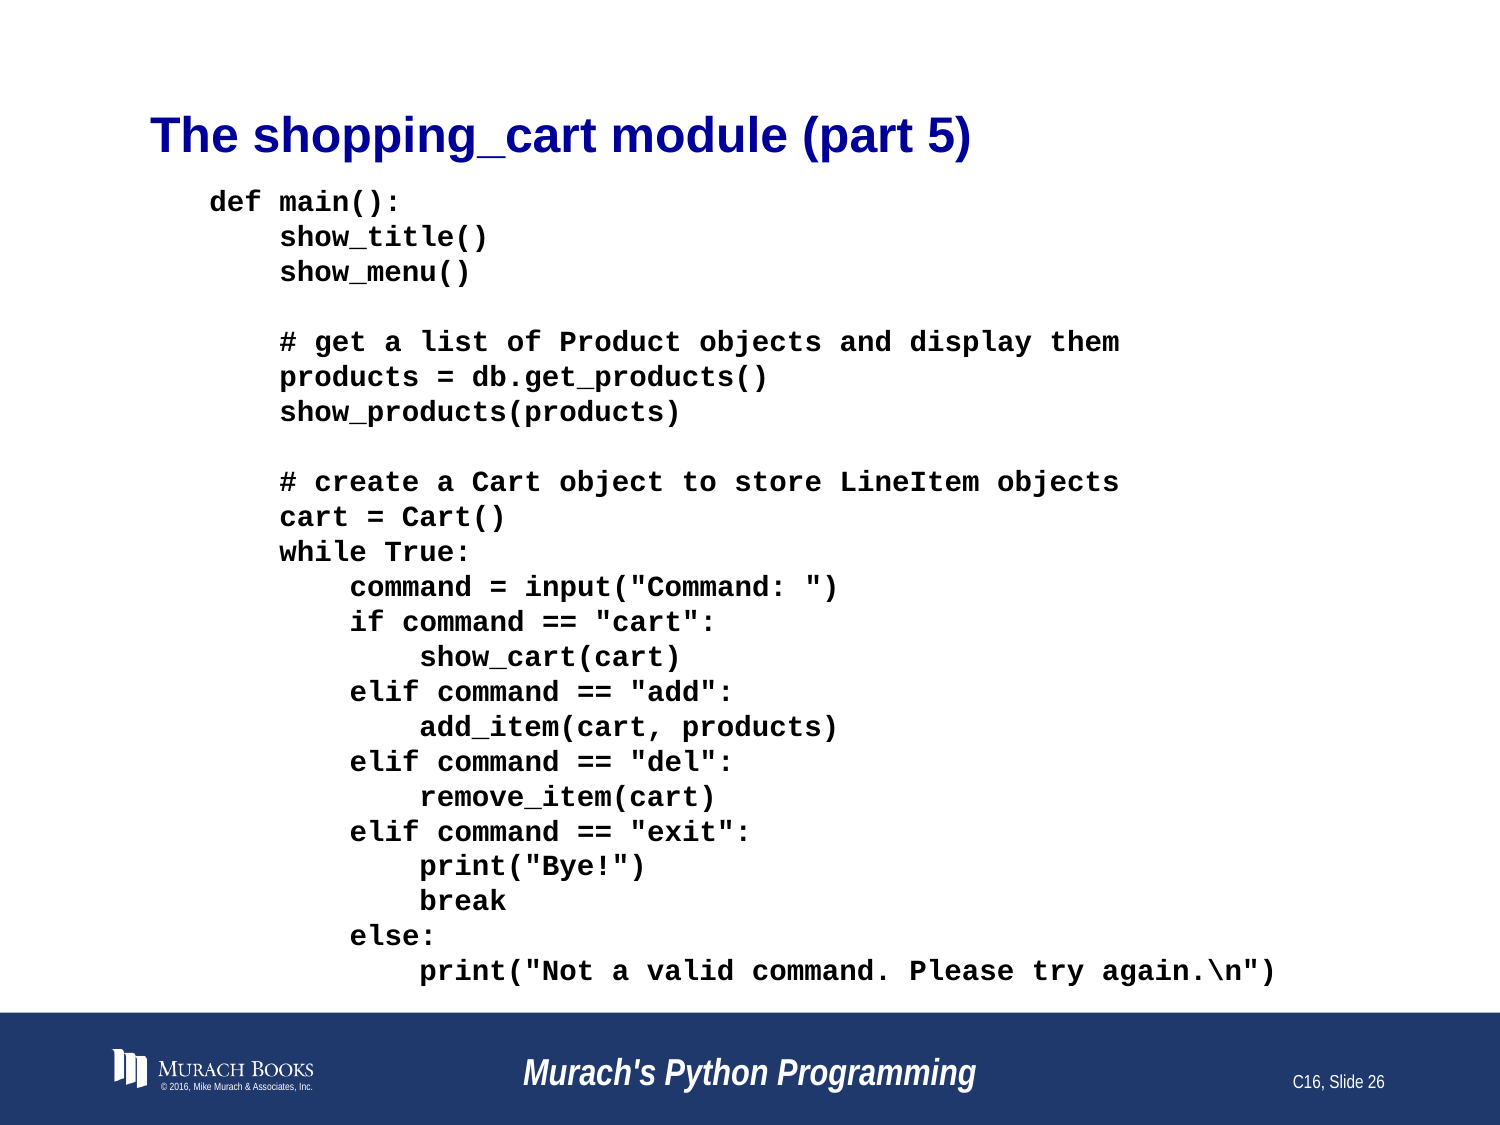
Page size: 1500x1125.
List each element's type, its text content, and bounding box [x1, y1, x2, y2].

title The shopping_cart module (part 5) [150, 102, 1350, 164]
footer © 2016, Mike Murach & Associates, Inc. [12, 1025, 463, 1100]
slide_number C16, Slide 26 [1087, 1025, 1400, 1100]
list def main(): show_title() show_menu() # get a list of Product objects and display them products = db.get_products() show_products(products) # create a Cart object to store LineItem objects cart = Cart() while True: command = input("Command: ") if command == "cart": show_cart(cart) elif command == "add": add_item(cart, products) elif command == "del": remove_item(cart) elif command == "exit": print("Bye!") break else: print("Not a valid command. Please try again.\n") [137, 174, 1350, 988]
slide_number Murach's Python Programming [463, 1025, 1050, 1100]
